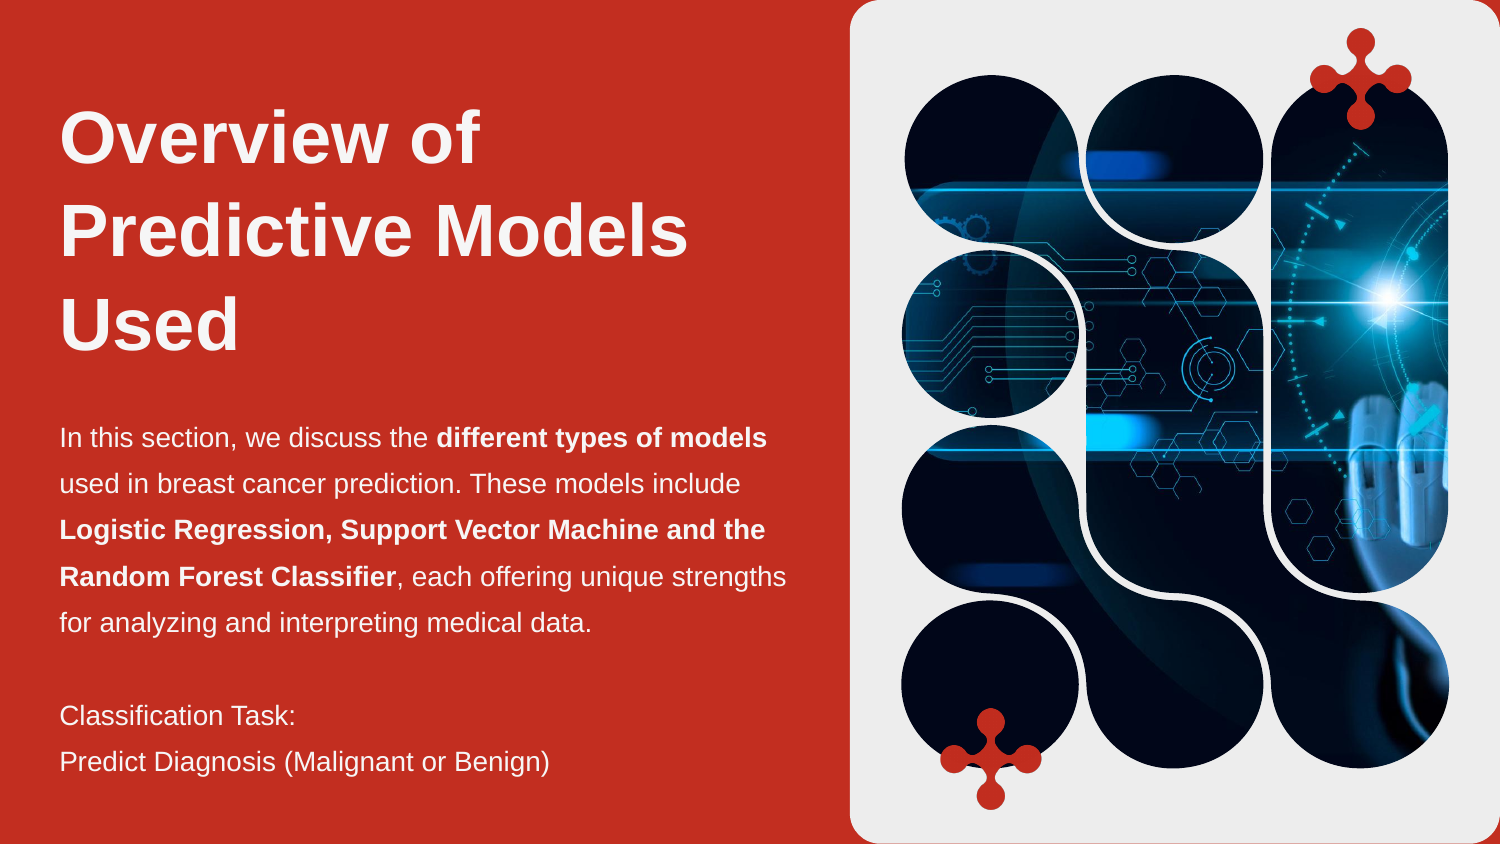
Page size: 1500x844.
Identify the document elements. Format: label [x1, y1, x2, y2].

text_box [59, 84, 851, 771]
text_box [849, 0, 1500, 844]
